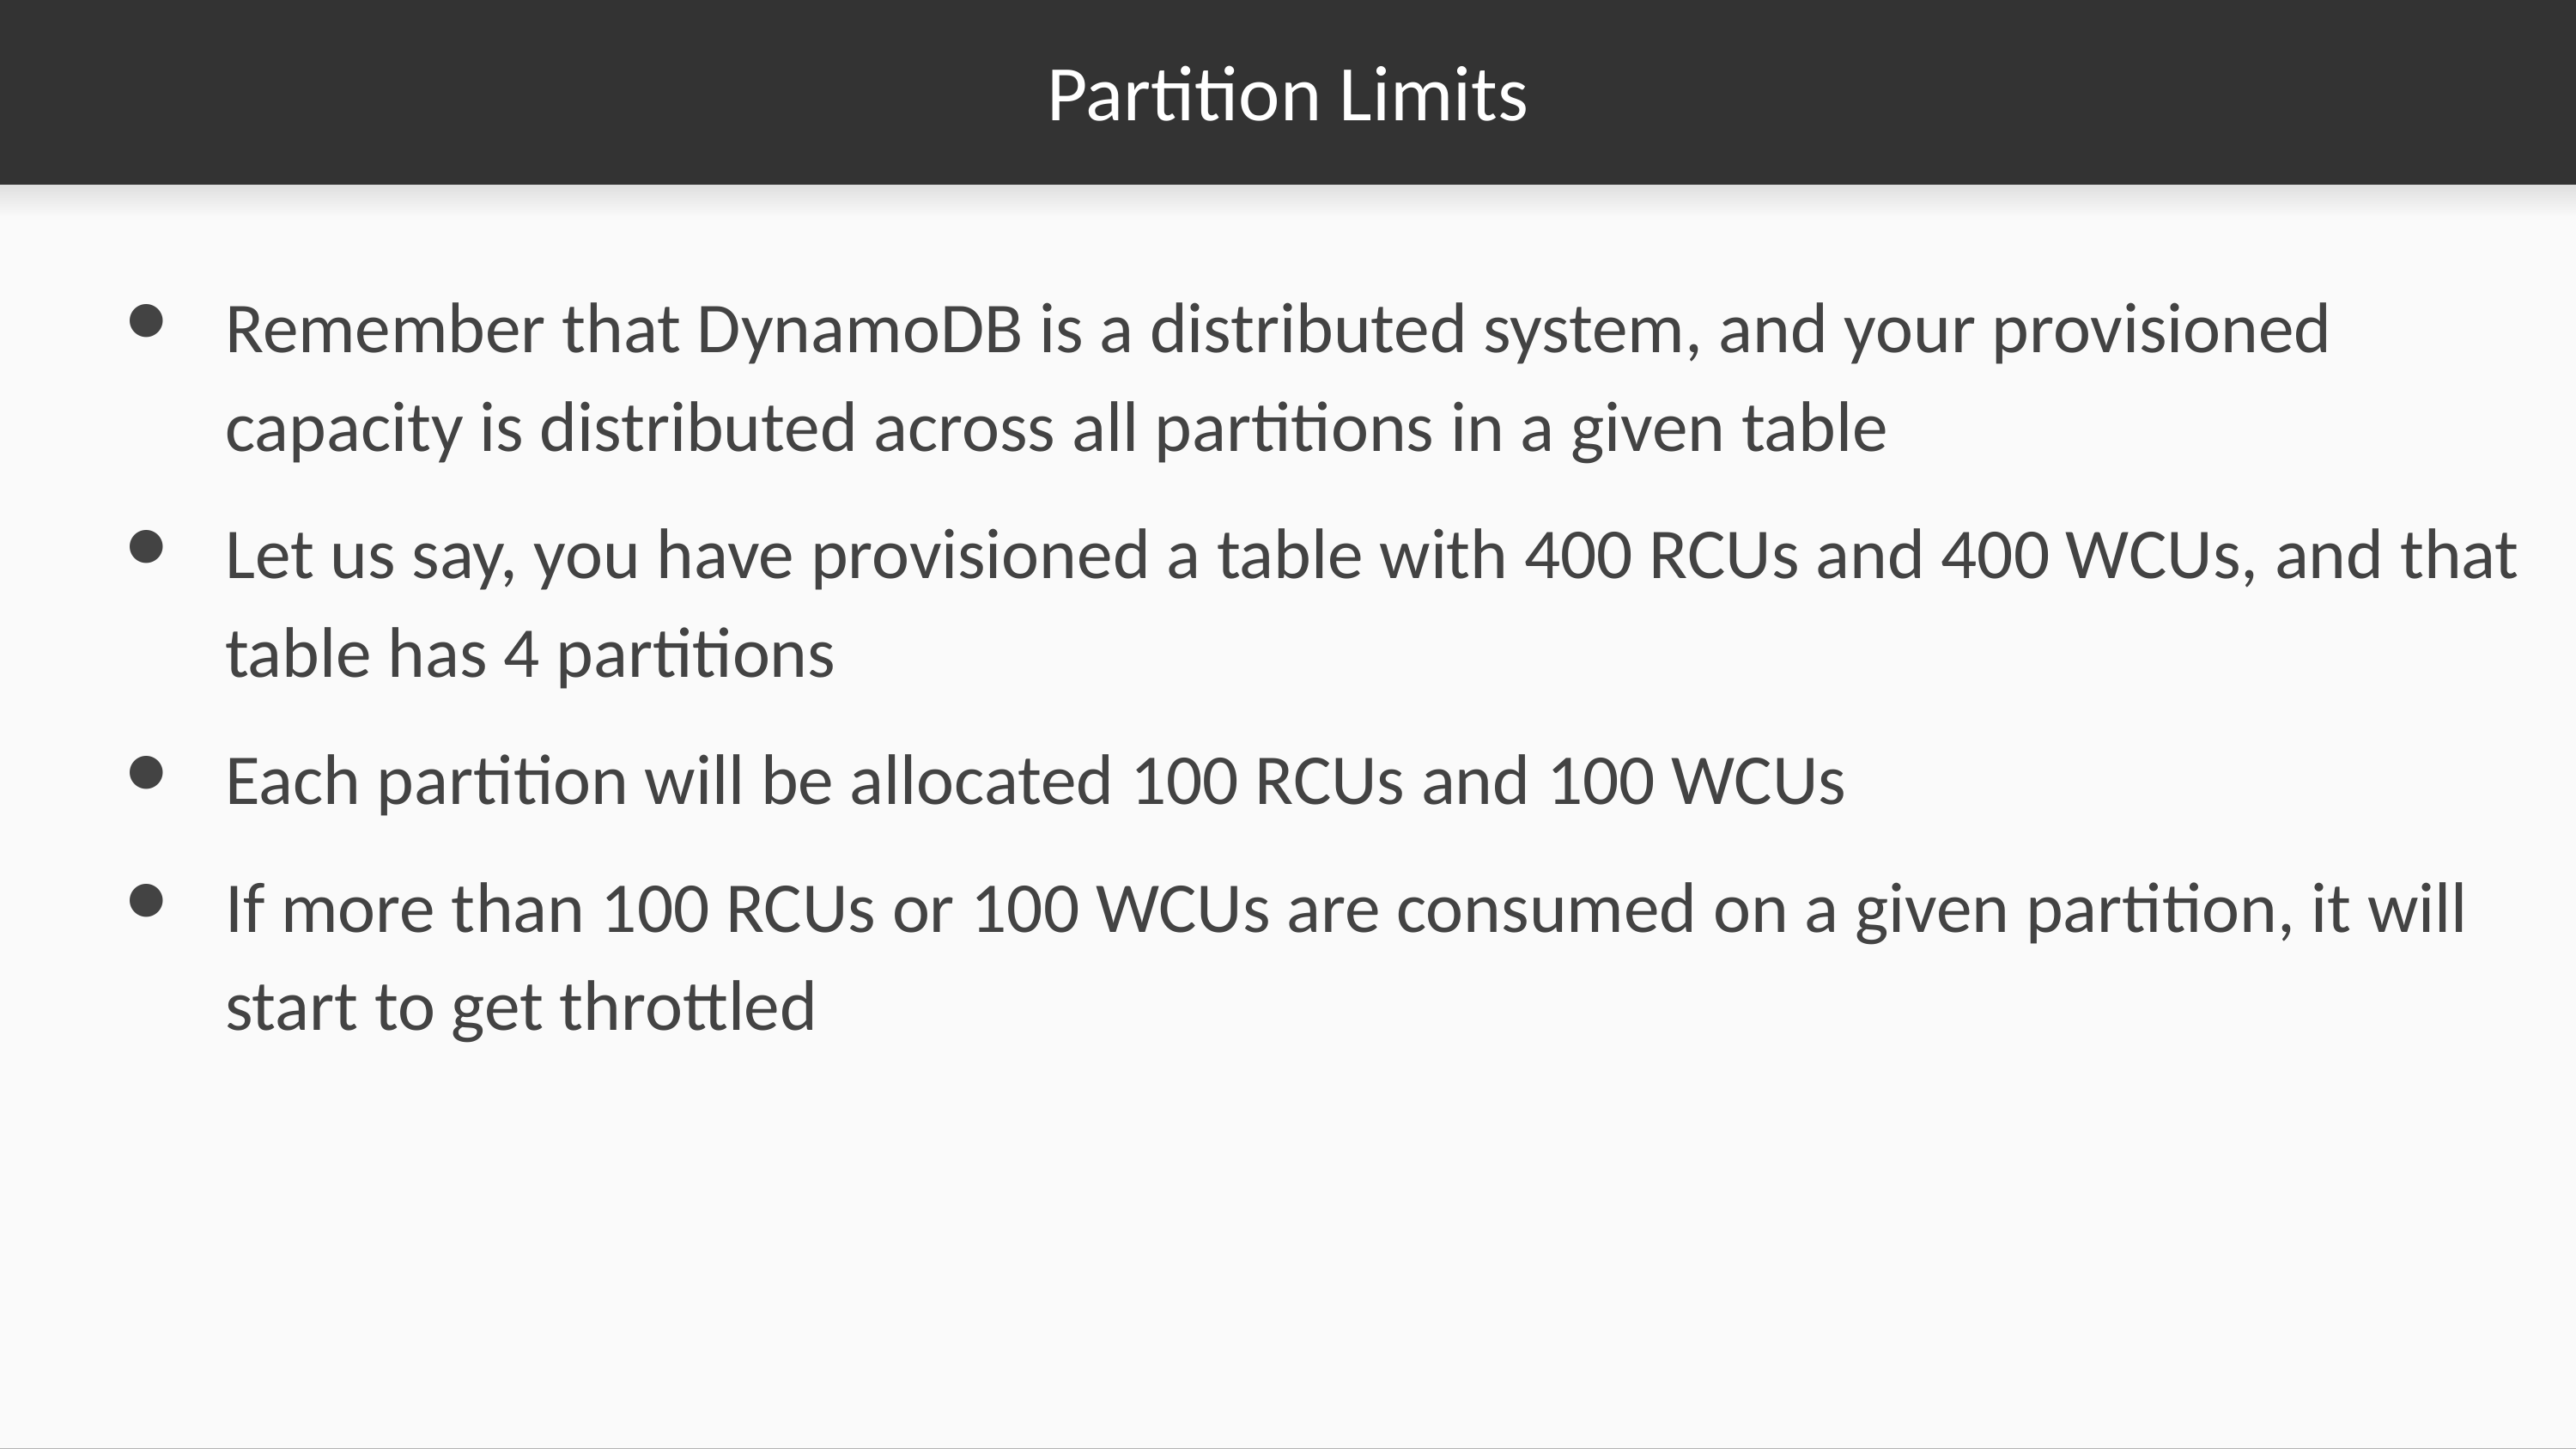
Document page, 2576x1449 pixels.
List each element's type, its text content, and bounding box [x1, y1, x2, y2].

title Partition Limits [28, 4, 2547, 174]
text_box Remember that DynamoDB is a distributed system, and your provisioned capacity is distributed across all partitions in a given table Let us say, you have provisioned a table with 400 RCUs and 400 WCUs, and that table has 4 partitions Each partition will be allocated 100 RCUs and 100 WCUs If more than 100 RCUs or 100 WCUs are consumed on a given partition, it will start to get throttled [70, 241, 2568, 1396]
